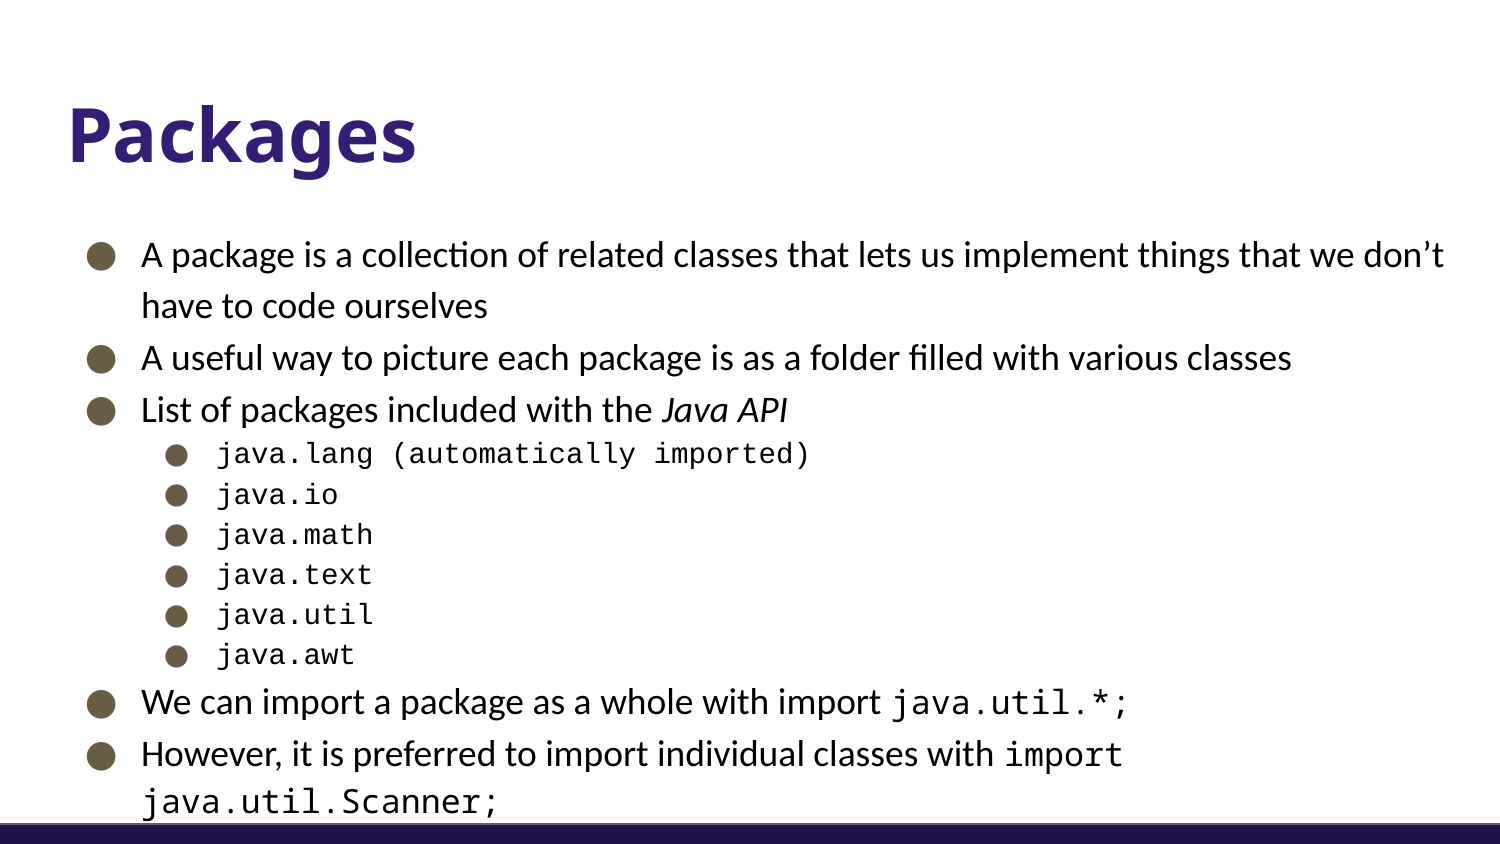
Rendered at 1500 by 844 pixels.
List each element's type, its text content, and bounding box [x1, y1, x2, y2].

text_box [365, 403, 1125, 454]
list A package is a collection of related classes that lets us implement things that we don’t have to code ourselves A useful way to picture each package is as a folder filled with various classes List of packages included with the Java API java.lang (automatically imported) java.io java.math java.text java.util java.awt We can import a package as a whole with import java.util.*; However, it is preferred to import individual classes with import java.util.Scanner; [51, 207, 1500, 750]
text_box [0, 823, 1500, 844]
title Packages [51, 72, 1449, 189]
